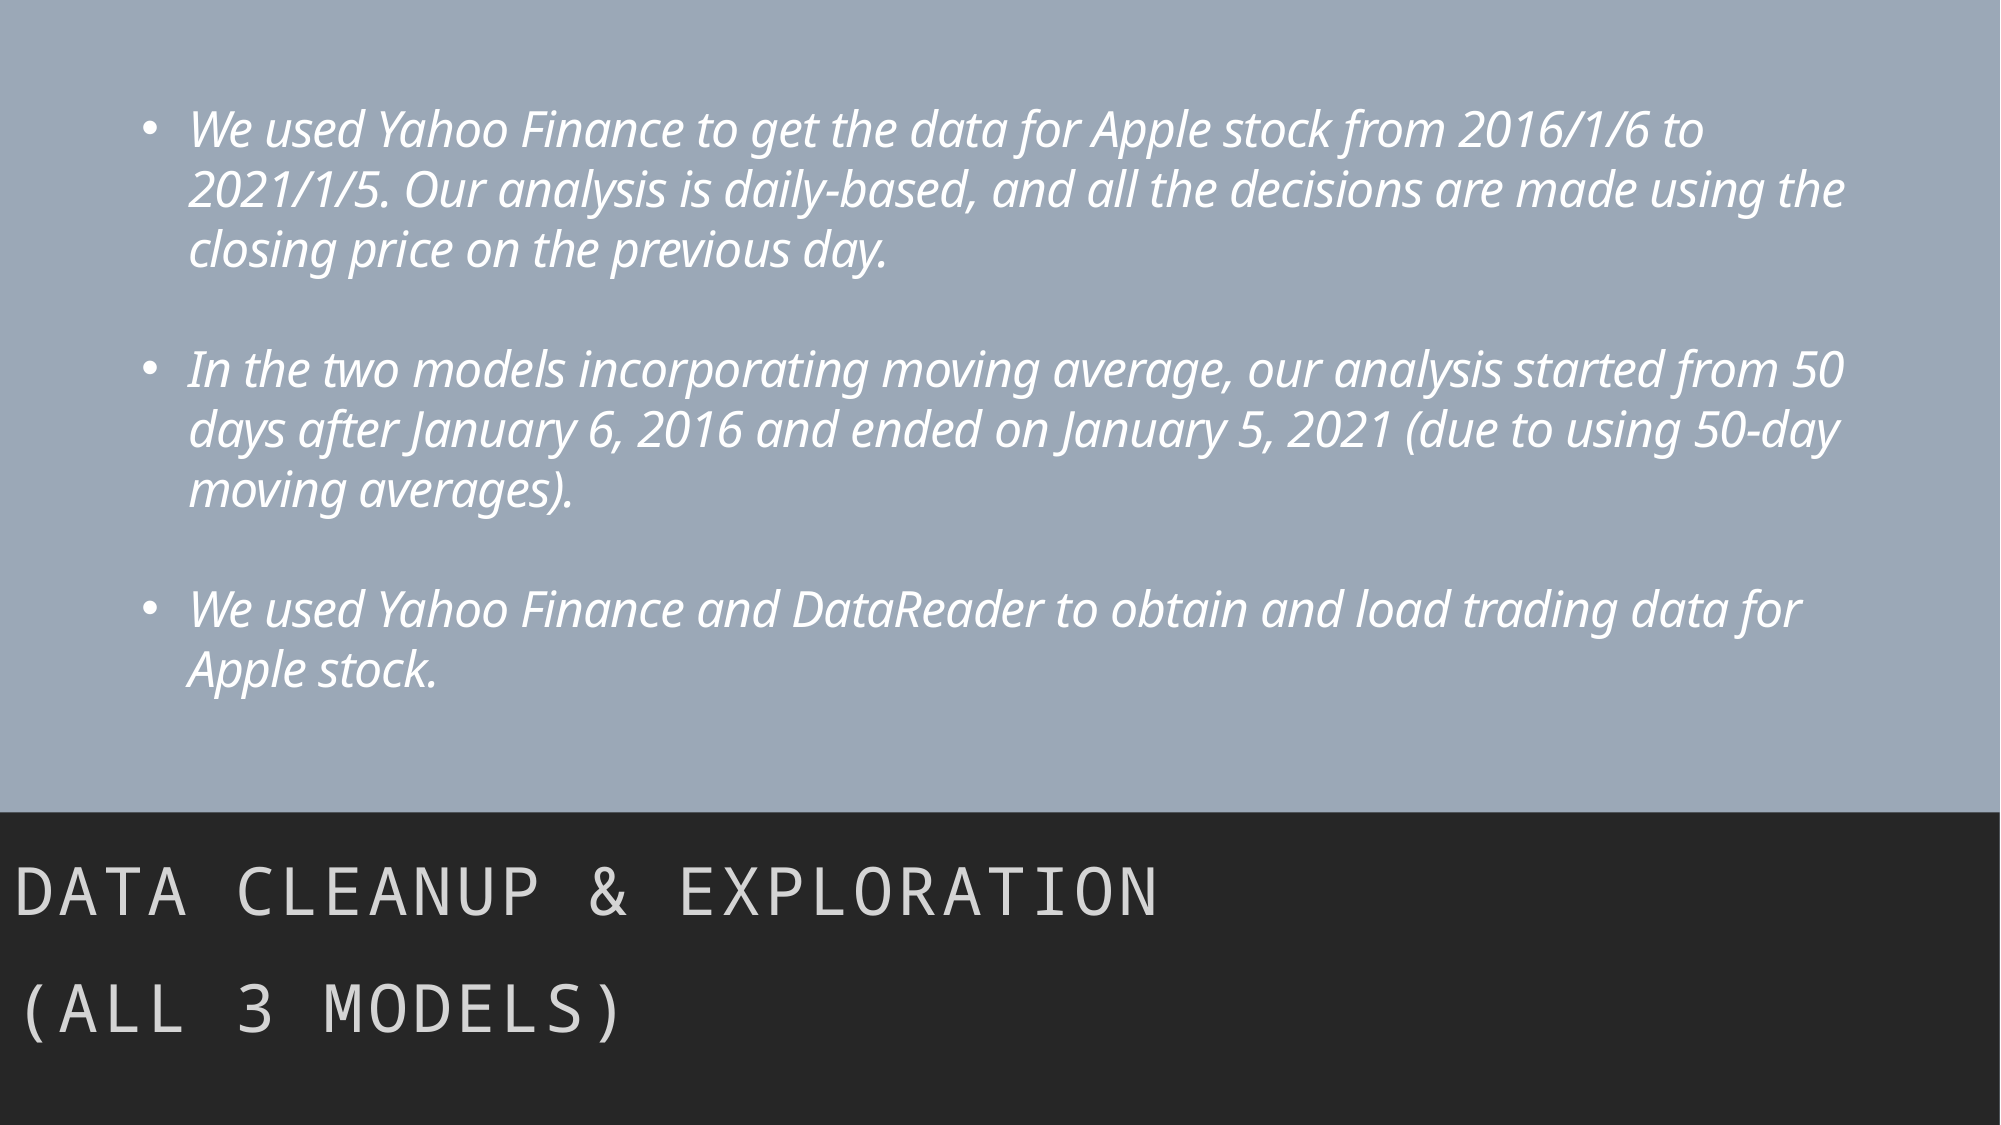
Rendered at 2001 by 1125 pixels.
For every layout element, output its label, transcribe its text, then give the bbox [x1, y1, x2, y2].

text_box We used Yahoo Finance to get the data for Apple stock from 2016/1/6 to 2021/1/5. Our analysis is daily-based, and all the decisions are made using the closing price on the previous day. In the two models incorporating moving average, our analysis started from 50 days after January 6, 2016 and ended on January 5, 2021 (due to using 50-day moving averages). We used Yahoo Finance and DataReader to obtain and load trading data for Apple stock. [51, 90, 1897, 706]
text_box [0, 811, 2000, 1125]
text_box [0, 0, 2000, 811]
subtitle Data cleanup & Exploration (All 3 models) [0, 833, 1514, 1062]
text_box [39, 28, 2000, 813]
